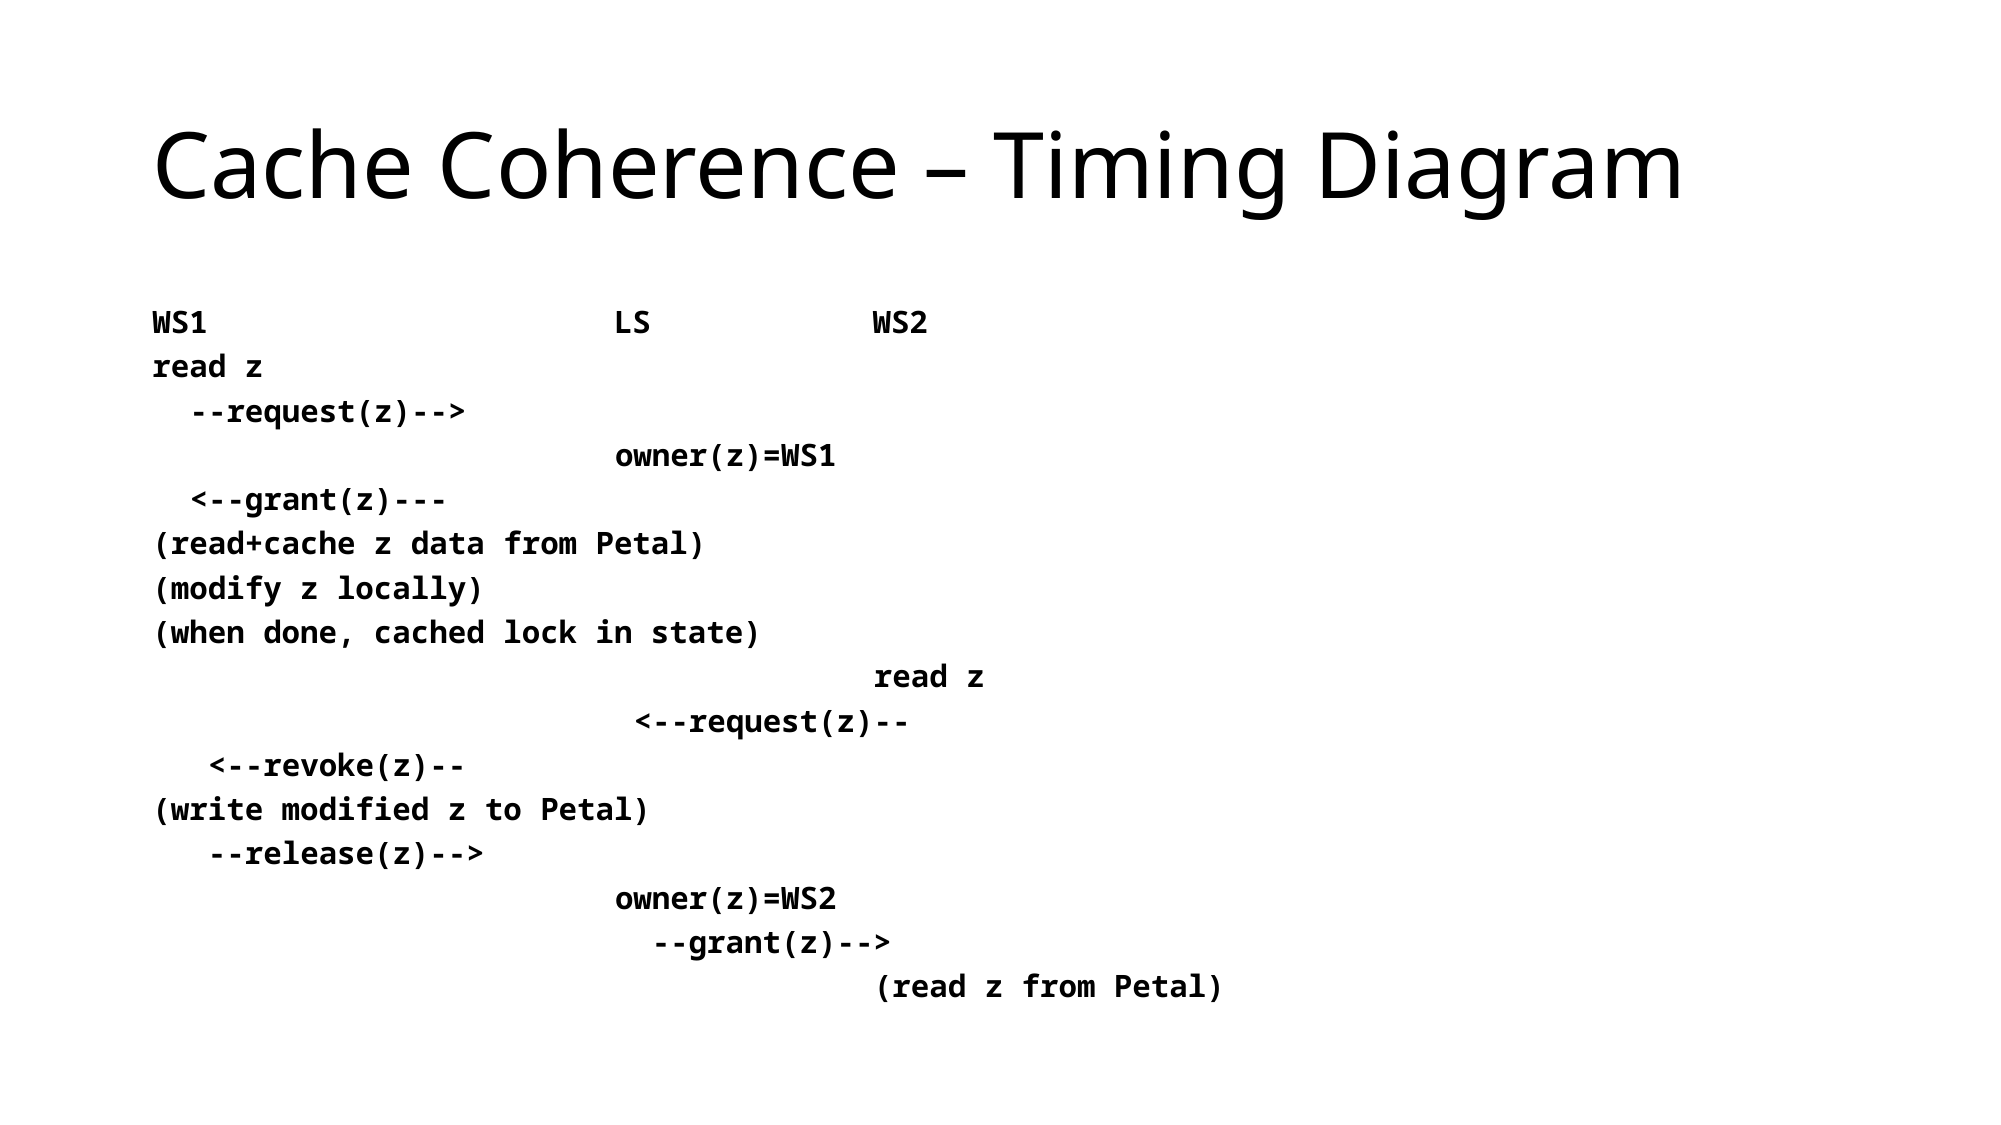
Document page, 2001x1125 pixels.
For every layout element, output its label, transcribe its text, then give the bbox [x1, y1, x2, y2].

title Cache Coherence – Timing Diagram [137, 59, 1863, 278]
list WS1 LS WS2 read z --request(z)--> owner(z)=WS1 <--grant(z)--- (read+cache z data from Petal) (modify z locally) (when done, cached lock in state) read z <--request(z)-- <--revoke(z)-- (write modified z to Petal) --release(z)--> owner(z)=WS2 --grant(z)--> (read z from Petal) [137, 299, 1863, 1014]
